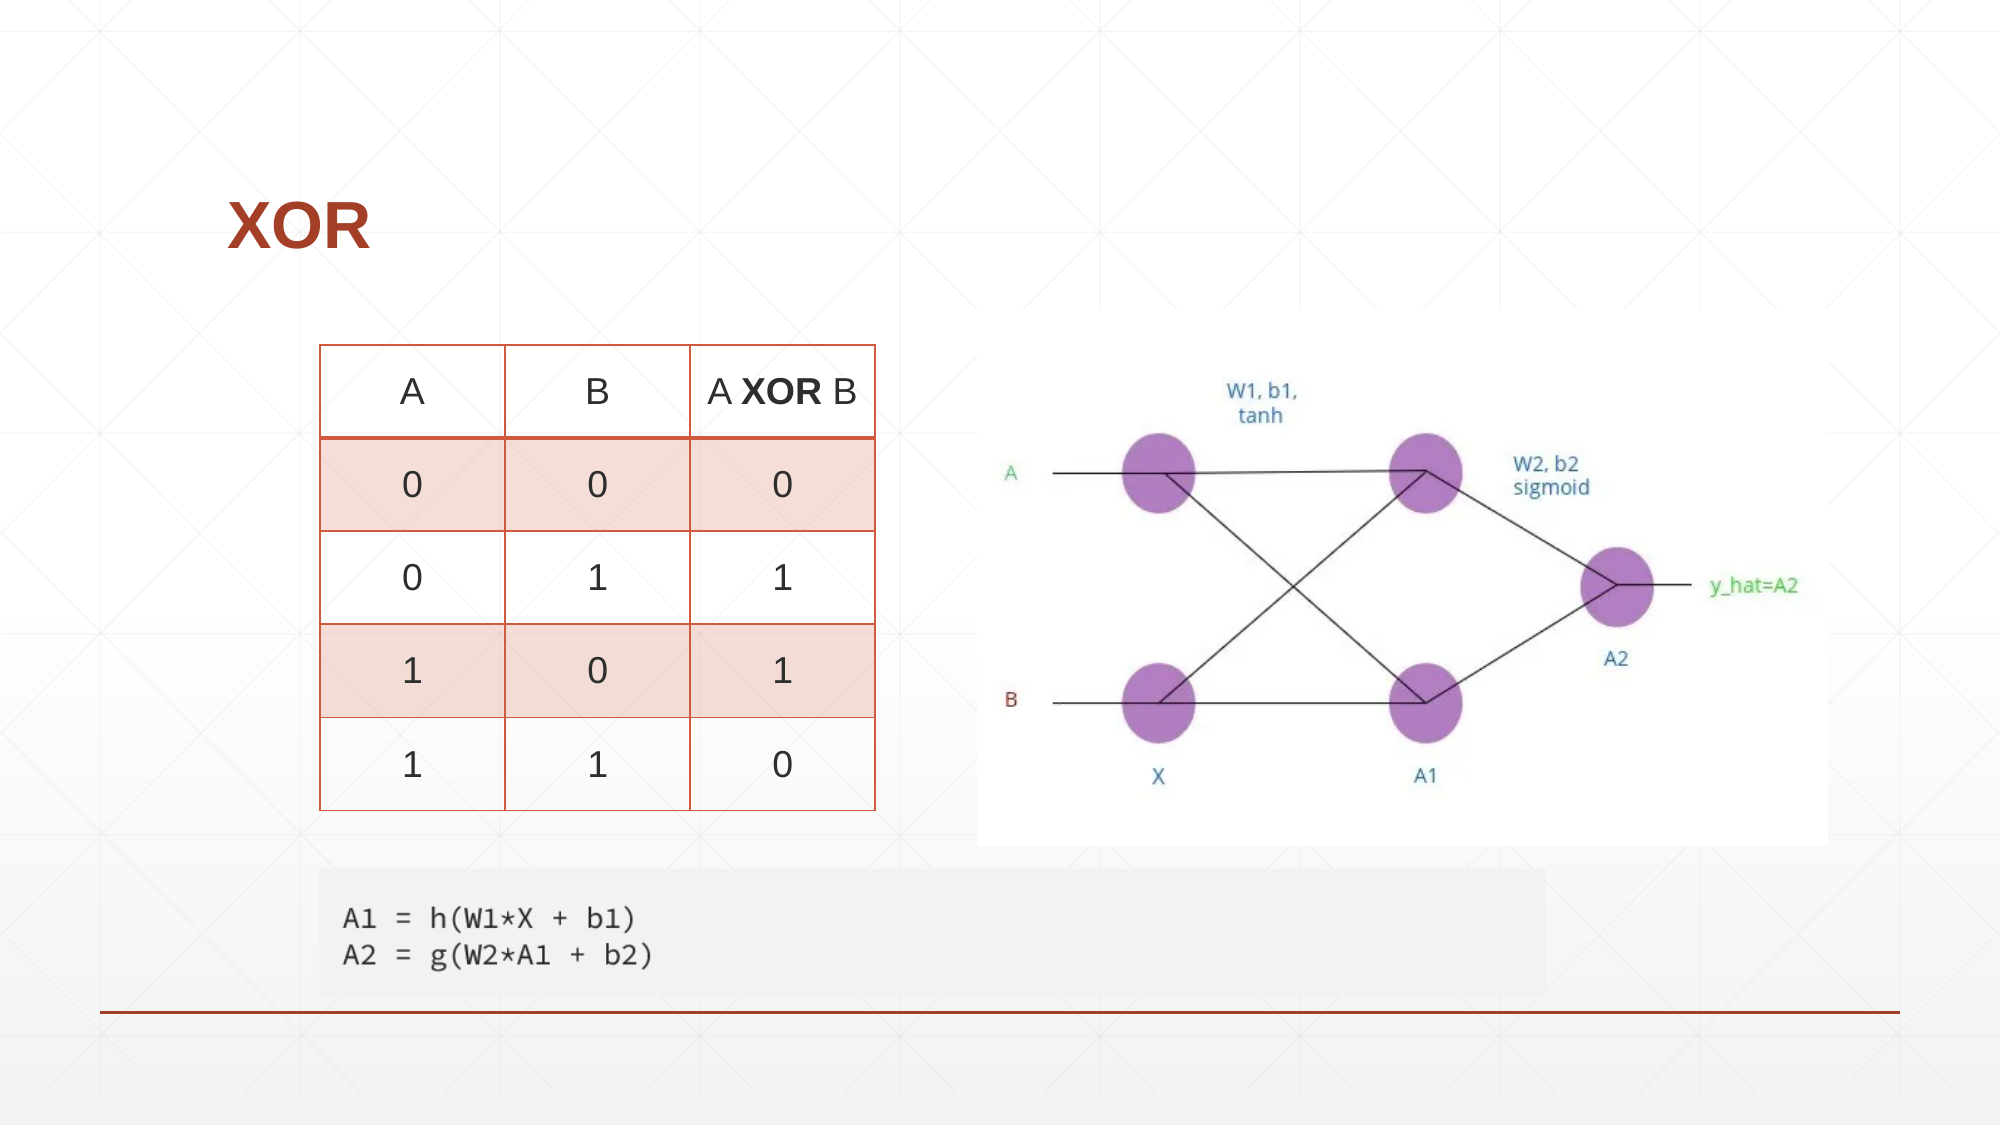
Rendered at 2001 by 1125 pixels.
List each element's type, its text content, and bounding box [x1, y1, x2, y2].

table_cell 1 [321, 718, 504, 810]
table_cell 0 [691, 718, 874, 810]
table_cell 0 [506, 625, 689, 717]
table_header B [506, 346, 689, 436]
table_cell 1 [506, 718, 689, 810]
table_cell 1 [506, 532, 689, 623]
table_cell 0 [321, 440, 504, 530]
table_cell 0 [321, 532, 504, 623]
table_cell 0 [691, 440, 874, 530]
table_cell 0 [506, 440, 689, 530]
table_cell 1 [691, 625, 874, 717]
picture [319, 869, 1546, 996]
title XOR [212, 82, 1788, 271]
table_cell 1 [321, 625, 504, 717]
table_cell 1 [691, 532, 874, 623]
picture [977, 309, 1828, 846]
table_header A XOR B [691, 346, 874, 436]
table_header A [321, 346, 504, 436]
